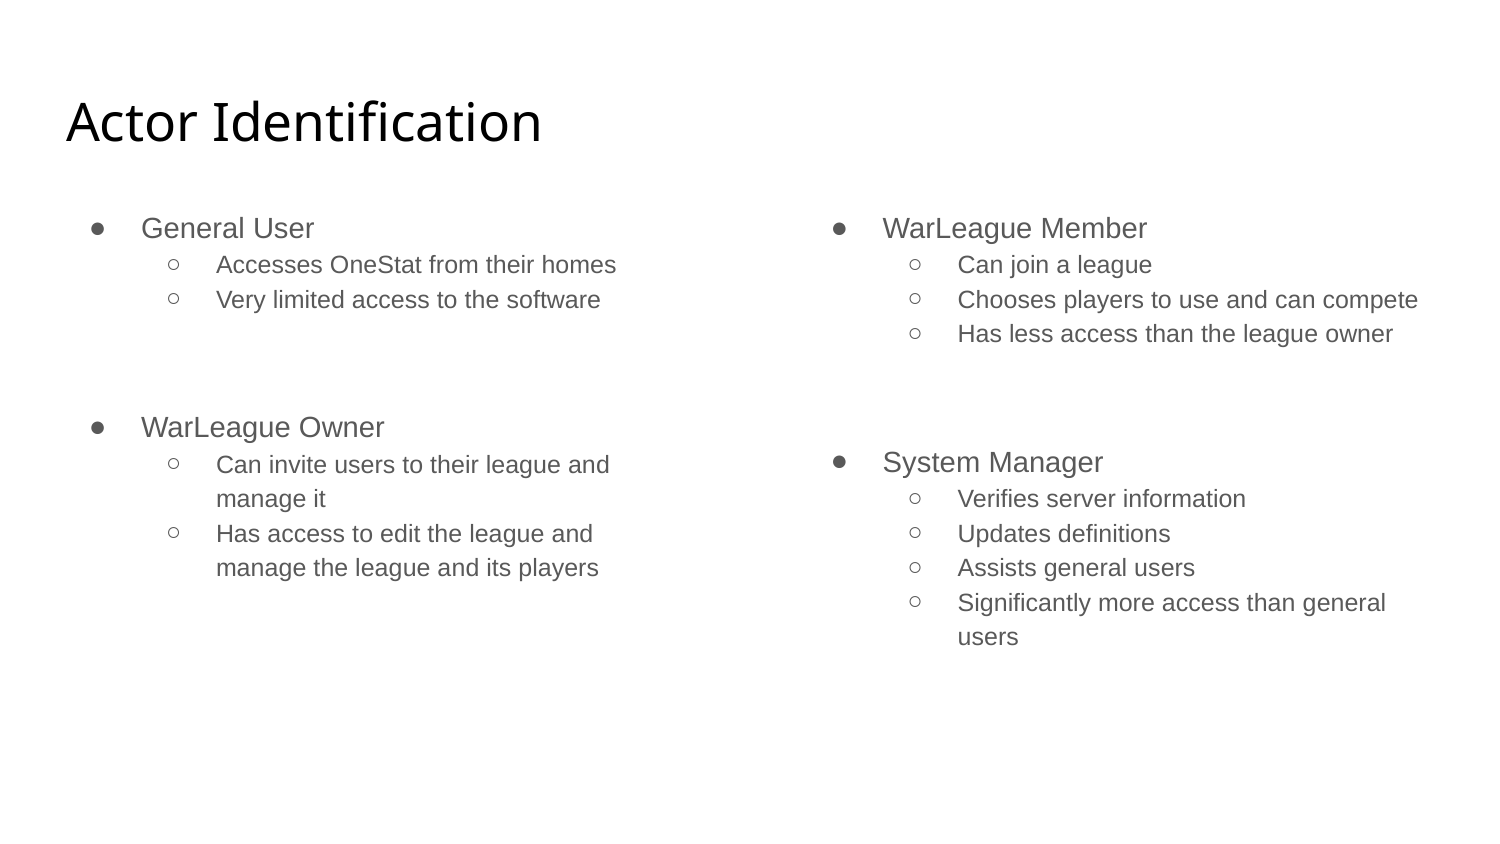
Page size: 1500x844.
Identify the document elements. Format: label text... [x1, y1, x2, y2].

list General User Accesses OneStat from their homes Very limited access to the software WarLeague Owner Can invite users to their league and manage it Has access to edit the league and manage the league and its players [51, 189, 708, 750]
list WarLeague Member Can join a league Chooses players to use and can compete Has less access than the league owner System Manager Verifies server information Updates definitions Assists general users Significantly more access than general users [792, 189, 1449, 750]
title Actor Identification [51, 72, 1449, 167]
